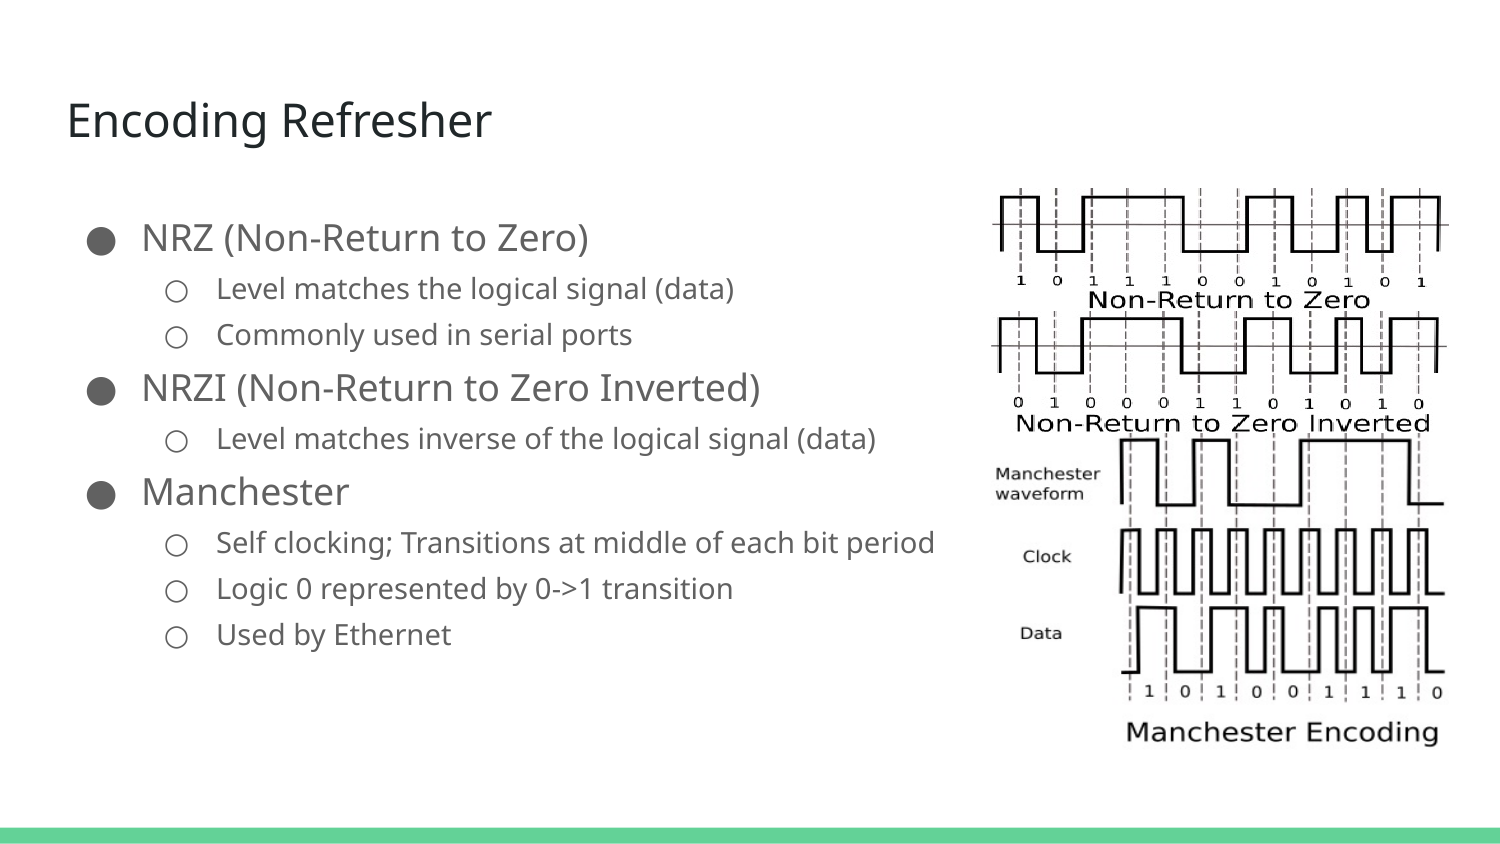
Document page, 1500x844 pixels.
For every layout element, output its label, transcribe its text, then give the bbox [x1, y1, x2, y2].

title Encoding Refresher [51, 72, 1449, 167]
list NRZ (Non-Return to Zero) Level matches the logical signal (data) Commonly used in serial ports NRZI (Non-Return to Zero Inverted) Level matches inverse of the logical signal (data) Manchester Self clocking; Transitions at middle of each bit period Logic 0 represented by 0->1 transition Used by Ethernet [51, 189, 988, 750]
picture [990, 188, 1450, 750]
